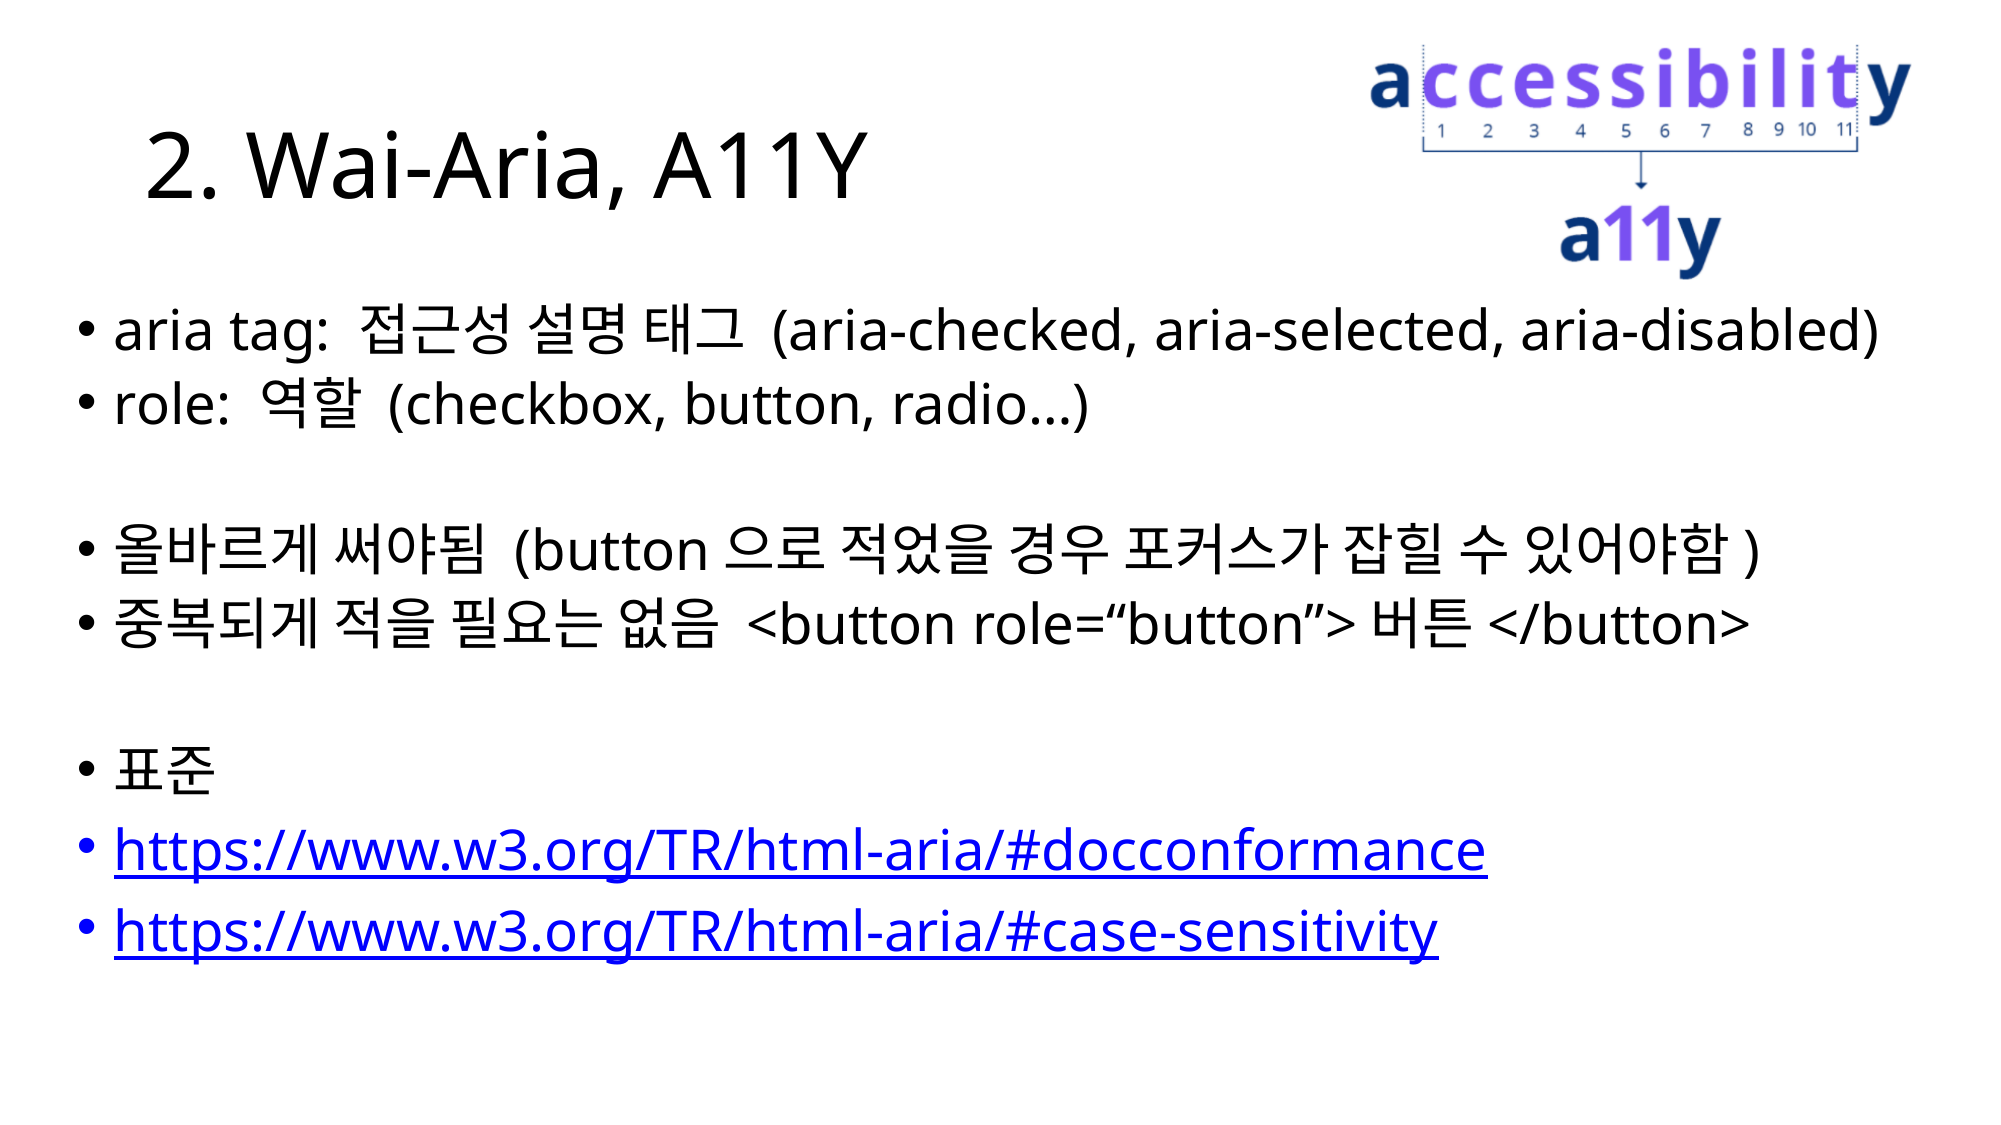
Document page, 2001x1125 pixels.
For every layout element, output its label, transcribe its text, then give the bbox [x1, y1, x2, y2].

title 2. Wai-Aria, A11Y [136, 59, 1356, 278]
list aria tag: 접근성 설명 태그 (aria-checked, aria-selected, aria-disabled) role: 역할 (checkbox, button, radio…) 올바르게 써야됨 (button으로 적었을 경우 포커스가 잡힐 수 있어야함) 중복되게 적을 필요는 없음 <button role=“button”>버튼</button> 표준 https://www.w3.org/TR/html-aria/#docconformance https://www.w3.org/TR/html-aria/#case-sensitivity [68, 298, 2000, 1014]
picture [1356, 28, 1925, 289]
